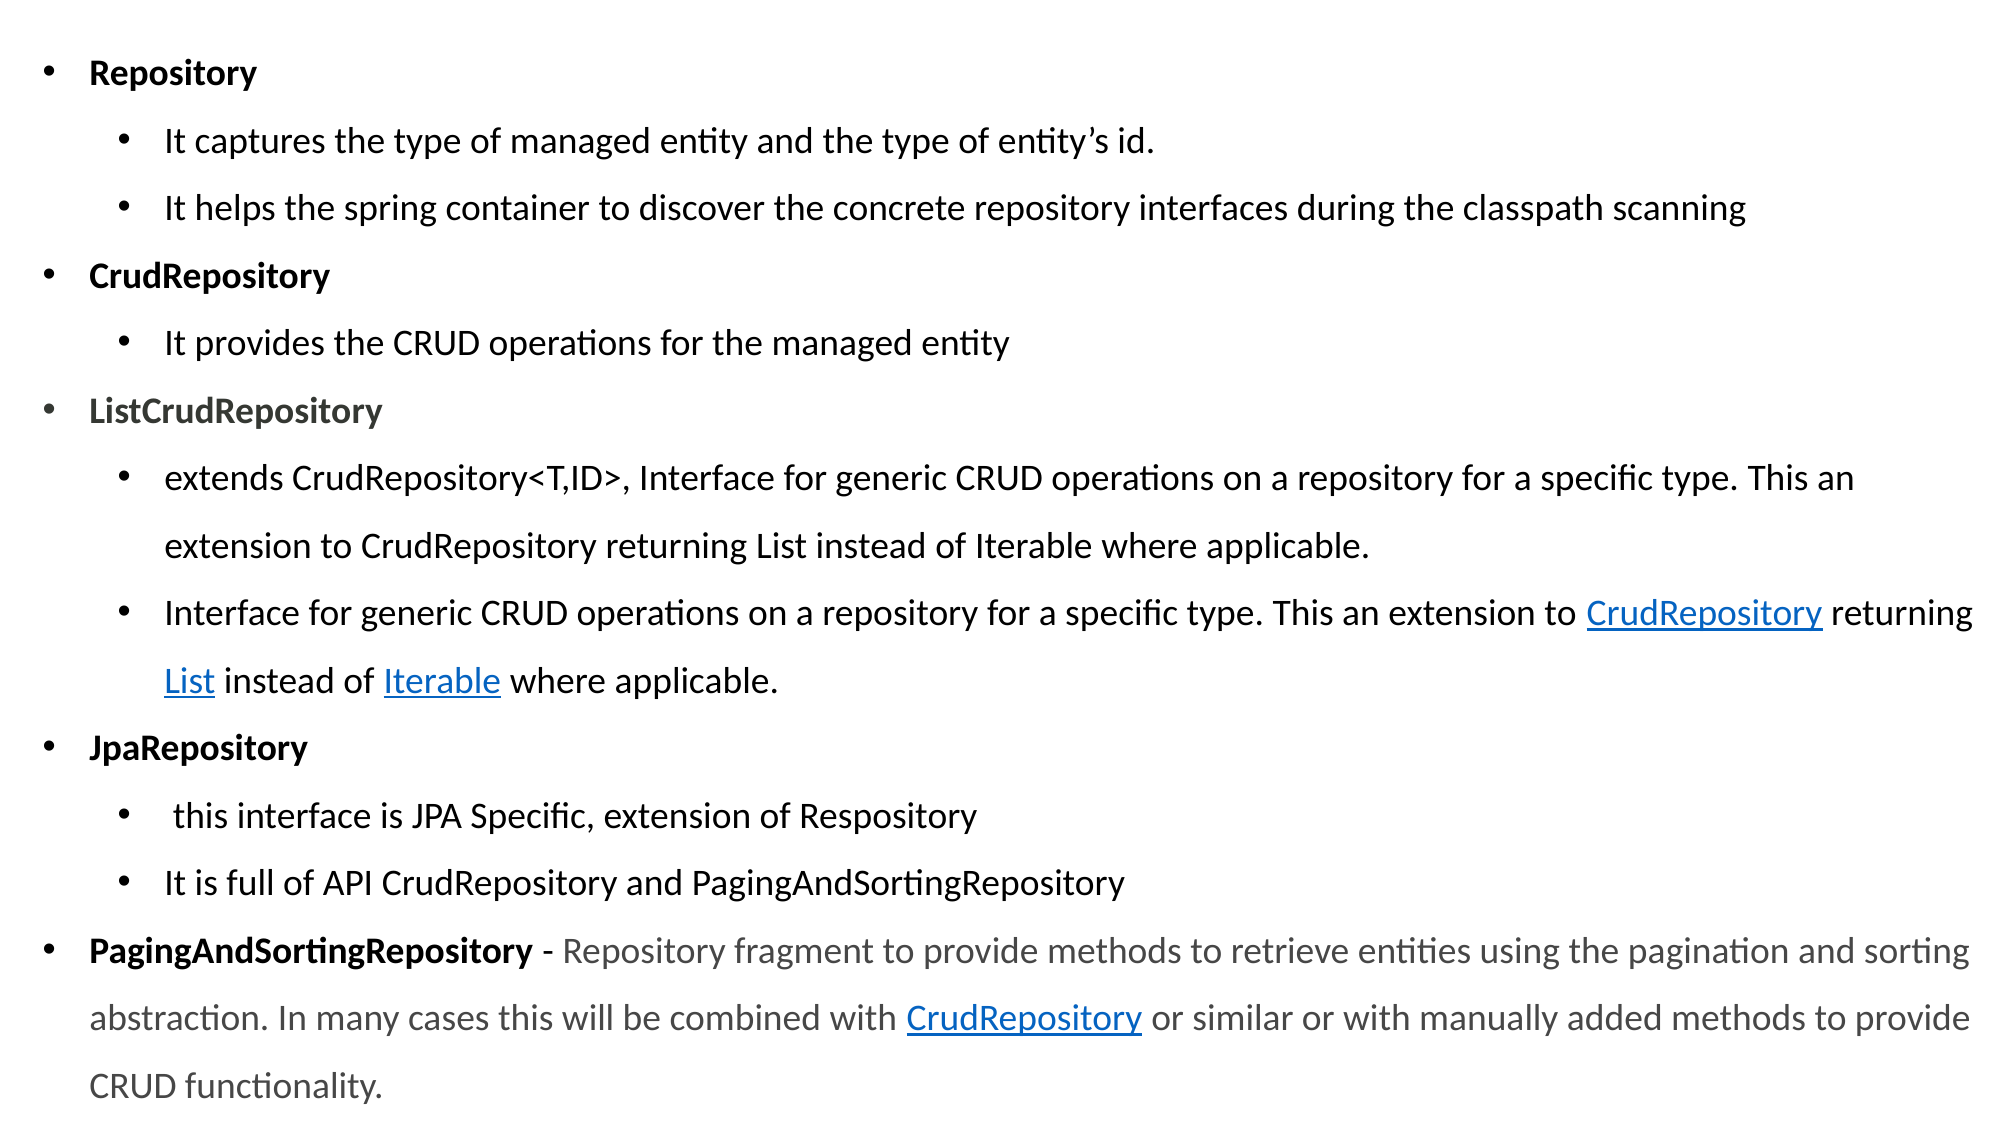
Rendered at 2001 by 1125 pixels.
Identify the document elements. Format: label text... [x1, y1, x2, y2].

text_box Repository It captures the type of managed entity and the type of entity’s id. It helps the spring container to discover the concrete repository interfaces during the classpath scanning CrudRepository It provides the CRUD operations for the managed entity ListCrudRepository extends CrudRepository<T,ID>, Interface for generic CRUD operations on a repository for a specific type. This an extension to CrudRepository returning List instead of Iterable where applicable. Interface for generic CRUD operations on a repository for a specific type. This an extension to CrudRepository returning List instead of Iterable where applicable. JpaRepository this interface is JPA Specific, extension of Respository It is full of API CrudRepository and PagingAndSortingRepository PagingAndSortingRepository - Repository fragment to provide methods to retrieve entities using the pagination and sorting abstraction. In many cases this will be combined with CrudRepository or similar or with manually added methods to provide CRUD functionality. [27, 18, 2000, 1058]
